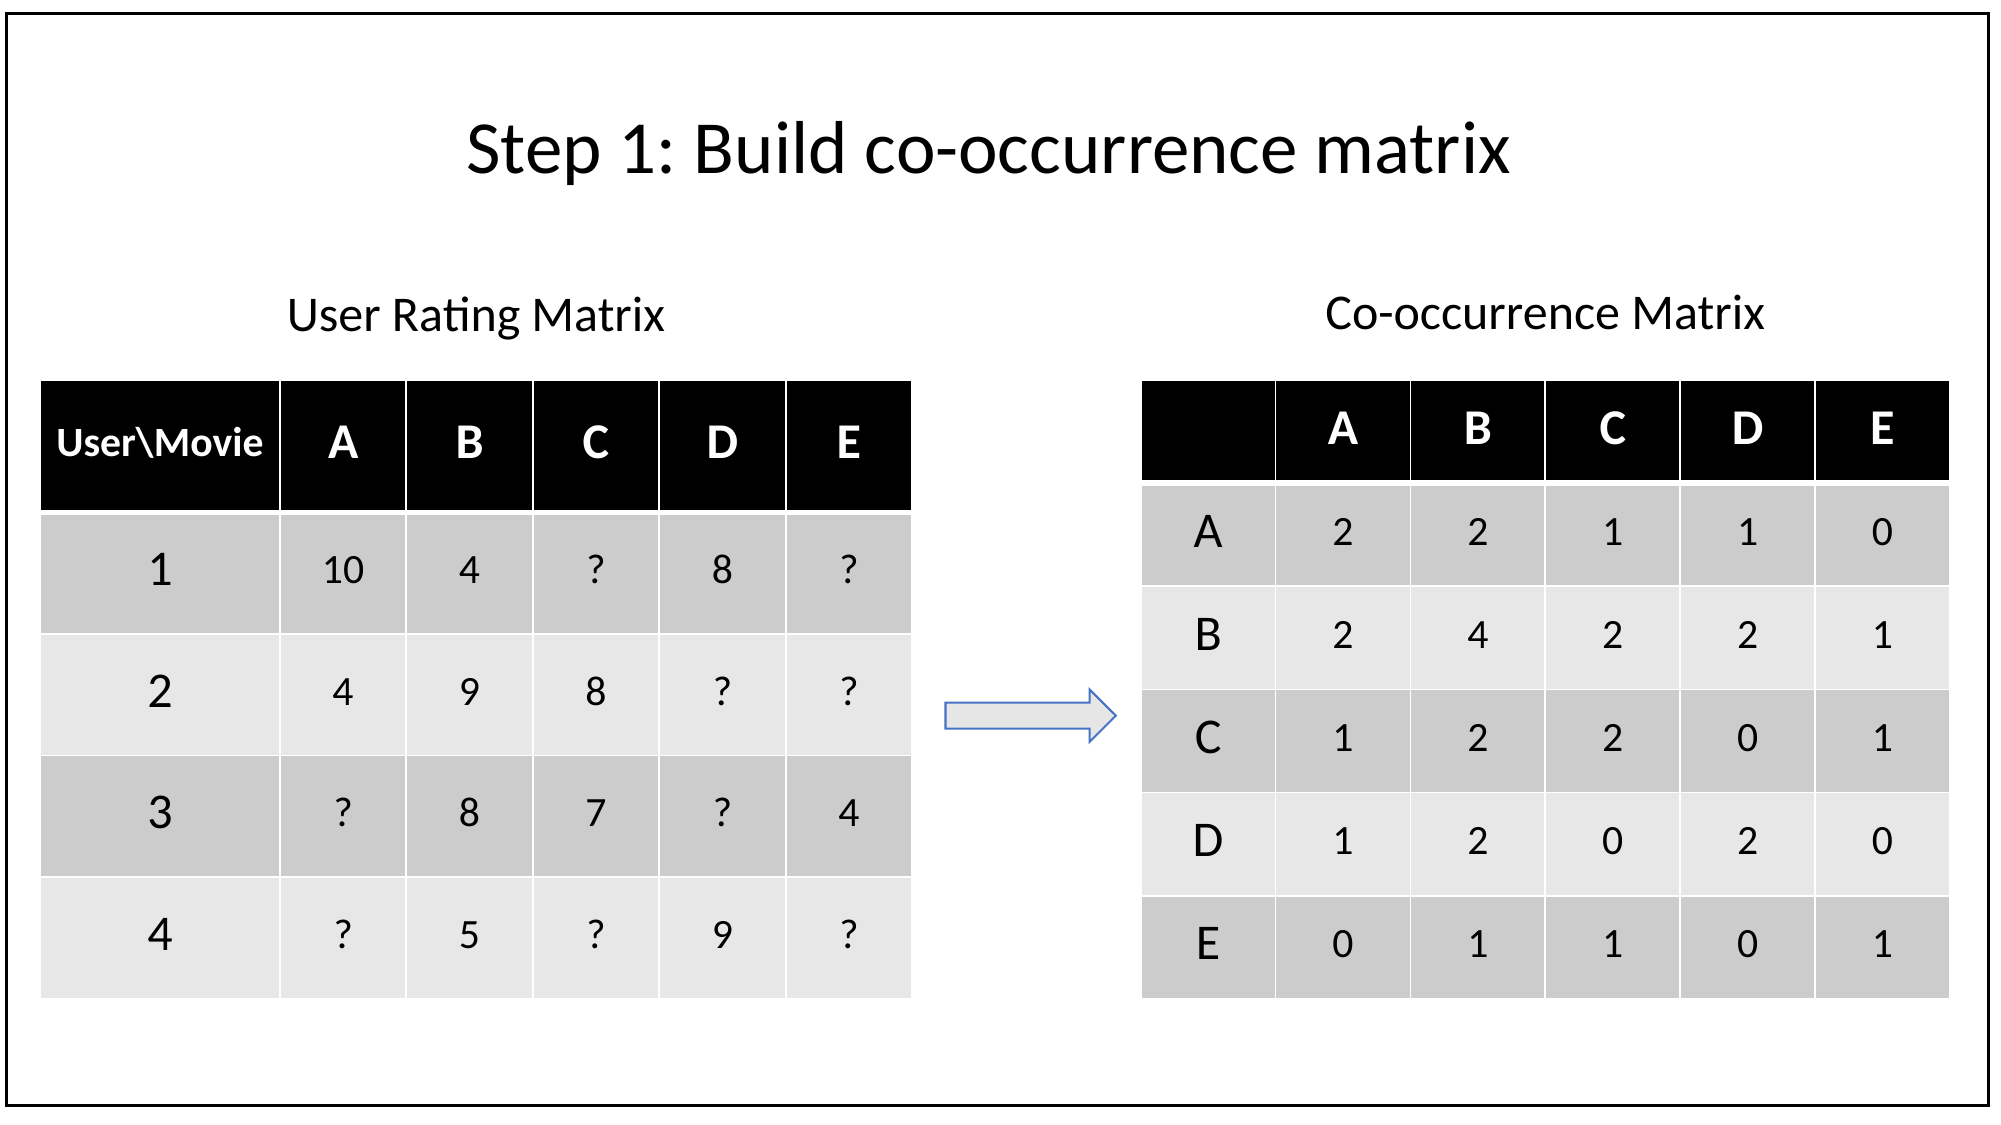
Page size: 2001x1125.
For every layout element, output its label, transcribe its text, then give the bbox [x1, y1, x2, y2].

table_cell 2 [41, 635, 279, 755]
table_cell 1 [1816, 587, 1949, 689]
table_cell 4 [787, 756, 911, 876]
table_cell 8 [407, 756, 532, 876]
table_cell 2 [1411, 690, 1544, 792]
table_header B [407, 381, 532, 510]
table_cell 3 [41, 756, 279, 876]
table_cell 1 [1546, 486, 1679, 585]
text_box Step 1: Build co-occurrence matrix [428, 91, 1567, 197]
table_cell 4 [41, 878, 279, 998]
table_cell A [1142, 486, 1275, 585]
table_cell 8 [660, 515, 785, 633]
table_cell 1 [41, 515, 279, 633]
table_header [1142, 381, 1275, 480]
table_header D [1681, 381, 1814, 480]
table_cell 2 [1411, 793, 1544, 895]
table_cell 2 [1546, 690, 1679, 792]
table_header D [660, 381, 785, 510]
table_cell 1 [1276, 793, 1410, 895]
table_cell 2 [1546, 587, 1679, 689]
table_cell 2 [1276, 486, 1410, 585]
table_cell 0 [1546, 793, 1679, 895]
table_cell 2 [1681, 793, 1814, 895]
table_cell ? [281, 756, 405, 876]
table_cell D [1142, 793, 1275, 895]
table_cell 1 [1276, 690, 1410, 792]
table_header A [1276, 381, 1410, 480]
text_box [6, 12, 1989, 1106]
table_header User\Movie [41, 381, 279, 510]
table_cell 0 [1276, 897, 1410, 998]
table_cell 1 [1546, 897, 1679, 998]
table_cell ? [660, 635, 785, 755]
table_cell 8 [534, 635, 658, 755]
table_cell 1 [1411, 897, 1544, 998]
text_box Co-occurrence Matrix [1290, 272, 1801, 348]
table_header C [534, 381, 658, 510]
table_cell C [1142, 690, 1275, 792]
table_cell 10 [281, 515, 405, 633]
table_header E [787, 381, 911, 510]
table_cell 0 [1681, 690, 1814, 792]
text_box [944, 687, 1118, 745]
table_cell 4 [1411, 587, 1544, 689]
text_box User Rating Matrix [261, 274, 691, 349]
table_cell 7 [534, 756, 658, 876]
table_cell B [1142, 587, 1275, 689]
table_cell 2 [1276, 587, 1410, 689]
table_cell 1 [1816, 690, 1949, 792]
table_cell ? [534, 515, 658, 633]
table_header A [281, 381, 405, 510]
table_cell 5 [407, 878, 532, 998]
table_header E [1816, 381, 1949, 480]
table_cell 2 [1411, 486, 1544, 585]
table_cell 2 [1681, 587, 1814, 689]
table_cell 0 [1816, 486, 1949, 585]
table_cell 0 [1816, 793, 1949, 895]
table_header B [1411, 381, 1544, 480]
table_cell 1 [1681, 486, 1814, 585]
table_cell 9 [660, 878, 785, 998]
table_cell ? [281, 878, 405, 998]
table_cell ? [660, 756, 785, 876]
table_cell 1 [1816, 897, 1949, 998]
table_cell ? [787, 878, 911, 998]
table_cell 9 [407, 635, 532, 755]
table_cell 0 [1681, 897, 1814, 998]
table_cell 4 [407, 515, 532, 633]
table_cell ? [534, 878, 658, 998]
table_cell ? [787, 515, 911, 633]
table_cell 4 [281, 635, 405, 755]
table_cell E [1142, 897, 1275, 998]
table_cell ? [787, 635, 911, 755]
table_header C [1546, 381, 1679, 480]
